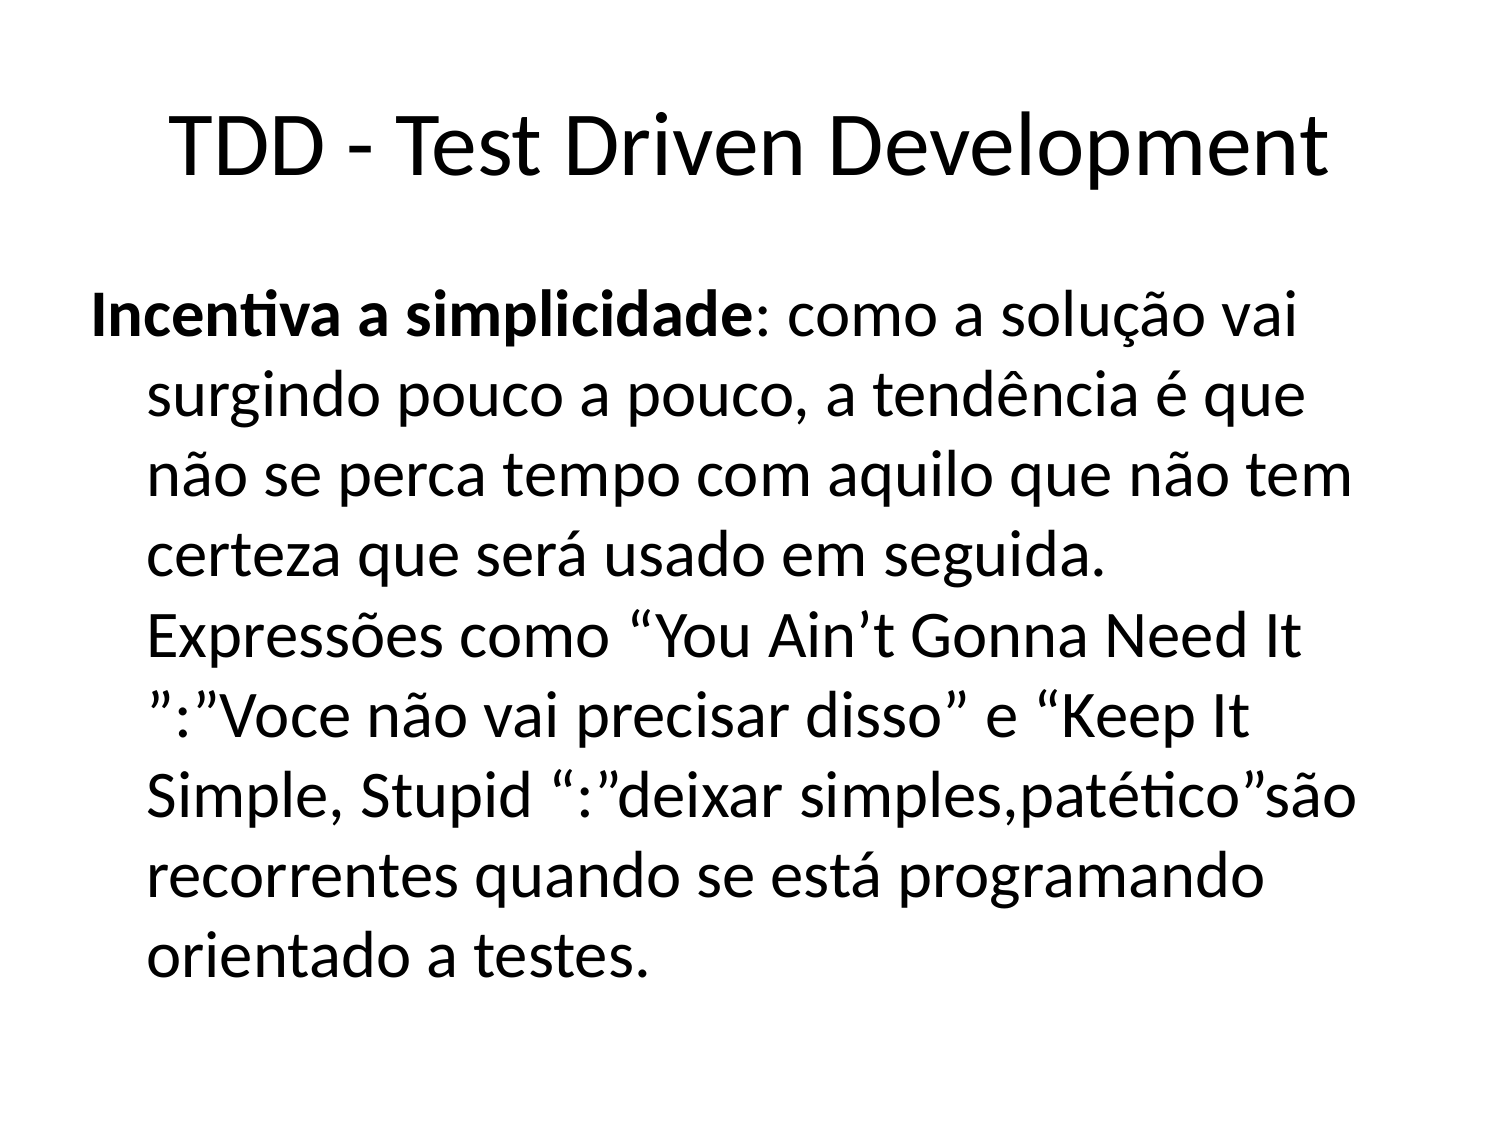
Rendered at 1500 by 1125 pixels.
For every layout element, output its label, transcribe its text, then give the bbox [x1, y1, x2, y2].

list Incentiva a simplicidade: como a solução vai surgindo pouco a pouco, a tendência é que não se perca tempo com aquilo que não tem certeza que será usado em seguida. Expressões como “You Ain’t Gonna Need It ”:”Voce não vai precisar disso” e “Keep It Simple, Stupid “:”deixar simples,patético”são recorrentes quando se está programando orientado a testes. [75, 262, 1425, 1005]
title TDD - Test Driven Development [75, 45, 1425, 233]
